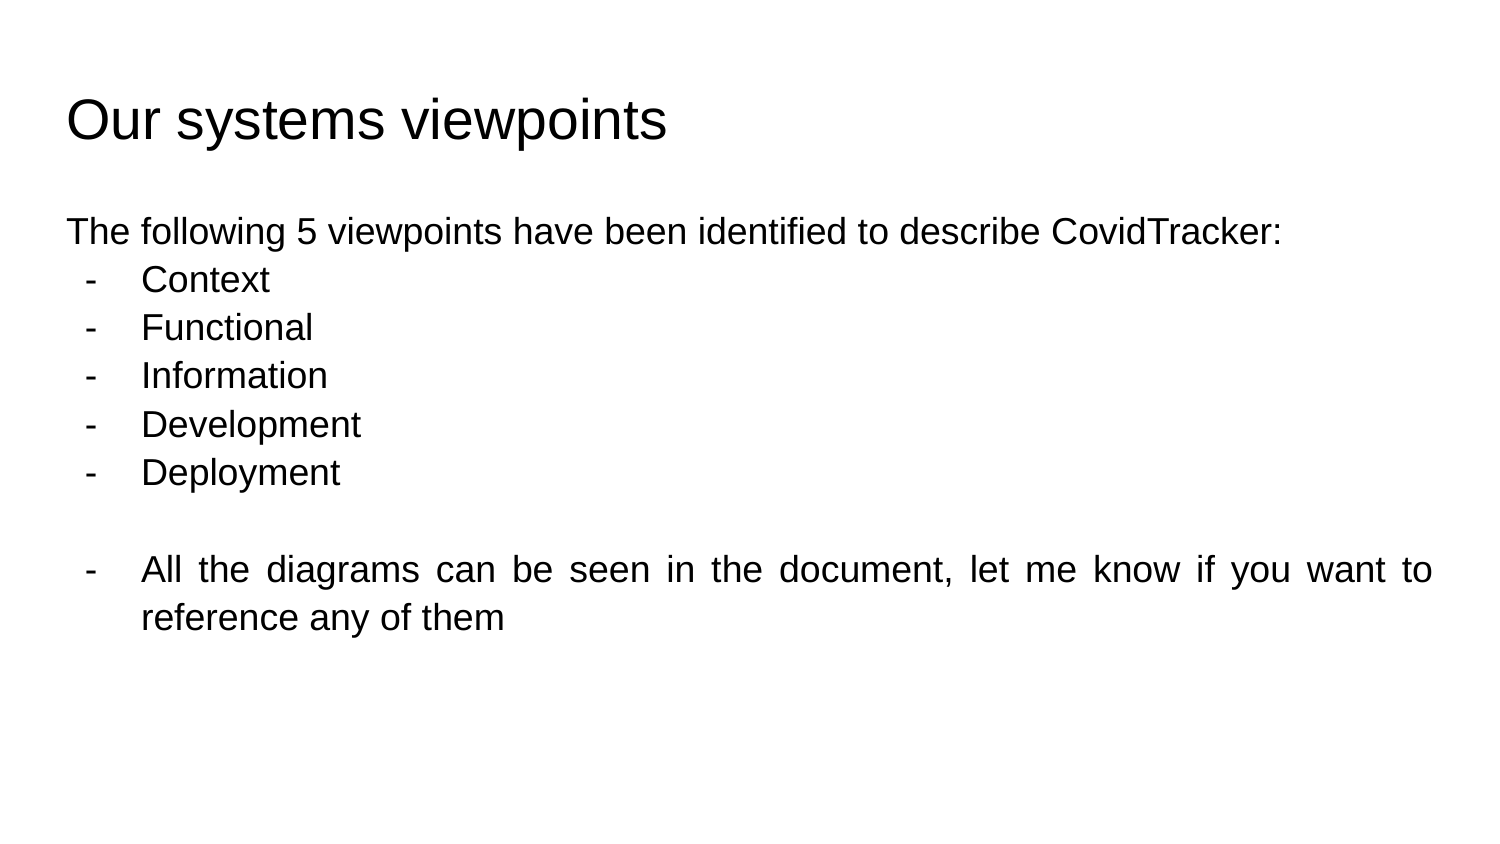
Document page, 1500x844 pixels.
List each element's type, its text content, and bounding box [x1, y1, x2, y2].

list The following 5 viewpoints have been identified to describe CovidTracker: Context Functional Information Development Deployment All the diagrams can be seen in the document, let me know if you want to reference any of them [51, 189, 1449, 750]
title Our systems viewpoints [51, 72, 1449, 167]
